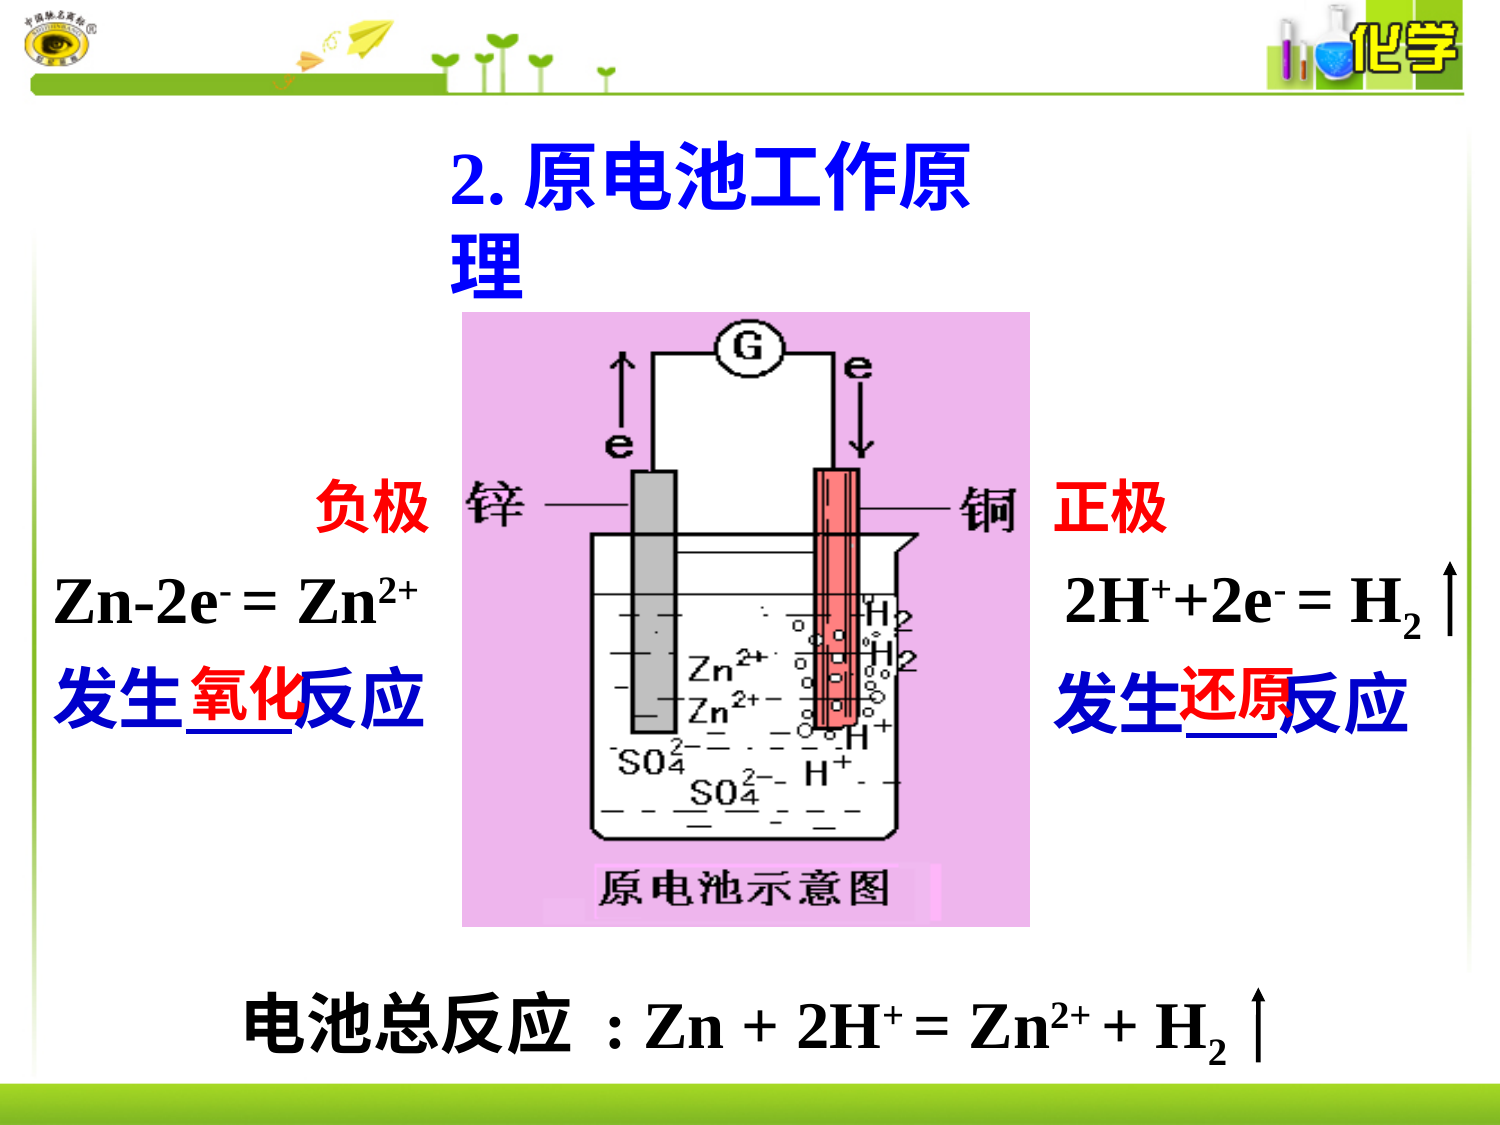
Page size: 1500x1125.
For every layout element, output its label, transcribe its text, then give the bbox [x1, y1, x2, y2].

picture [0, 0, 1500, 1125]
text_box 负极 [299, 462, 454, 548]
text_box 发生 反应 [37, 649, 457, 745]
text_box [224, 974, 1351, 1071]
text_box 氧化 [175, 650, 323, 735]
text_box 还原 [1164, 652, 1324, 735]
text_box 正极 [1037, 462, 1192, 548]
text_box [1049, 548, 1500, 644]
text_box 2.原电池工作原理 [434, 121, 1060, 317]
text_box Zn-2e- = Zn2+ [37, 549, 457, 645]
text_box 发生 反应 [1037, 654, 1475, 749]
